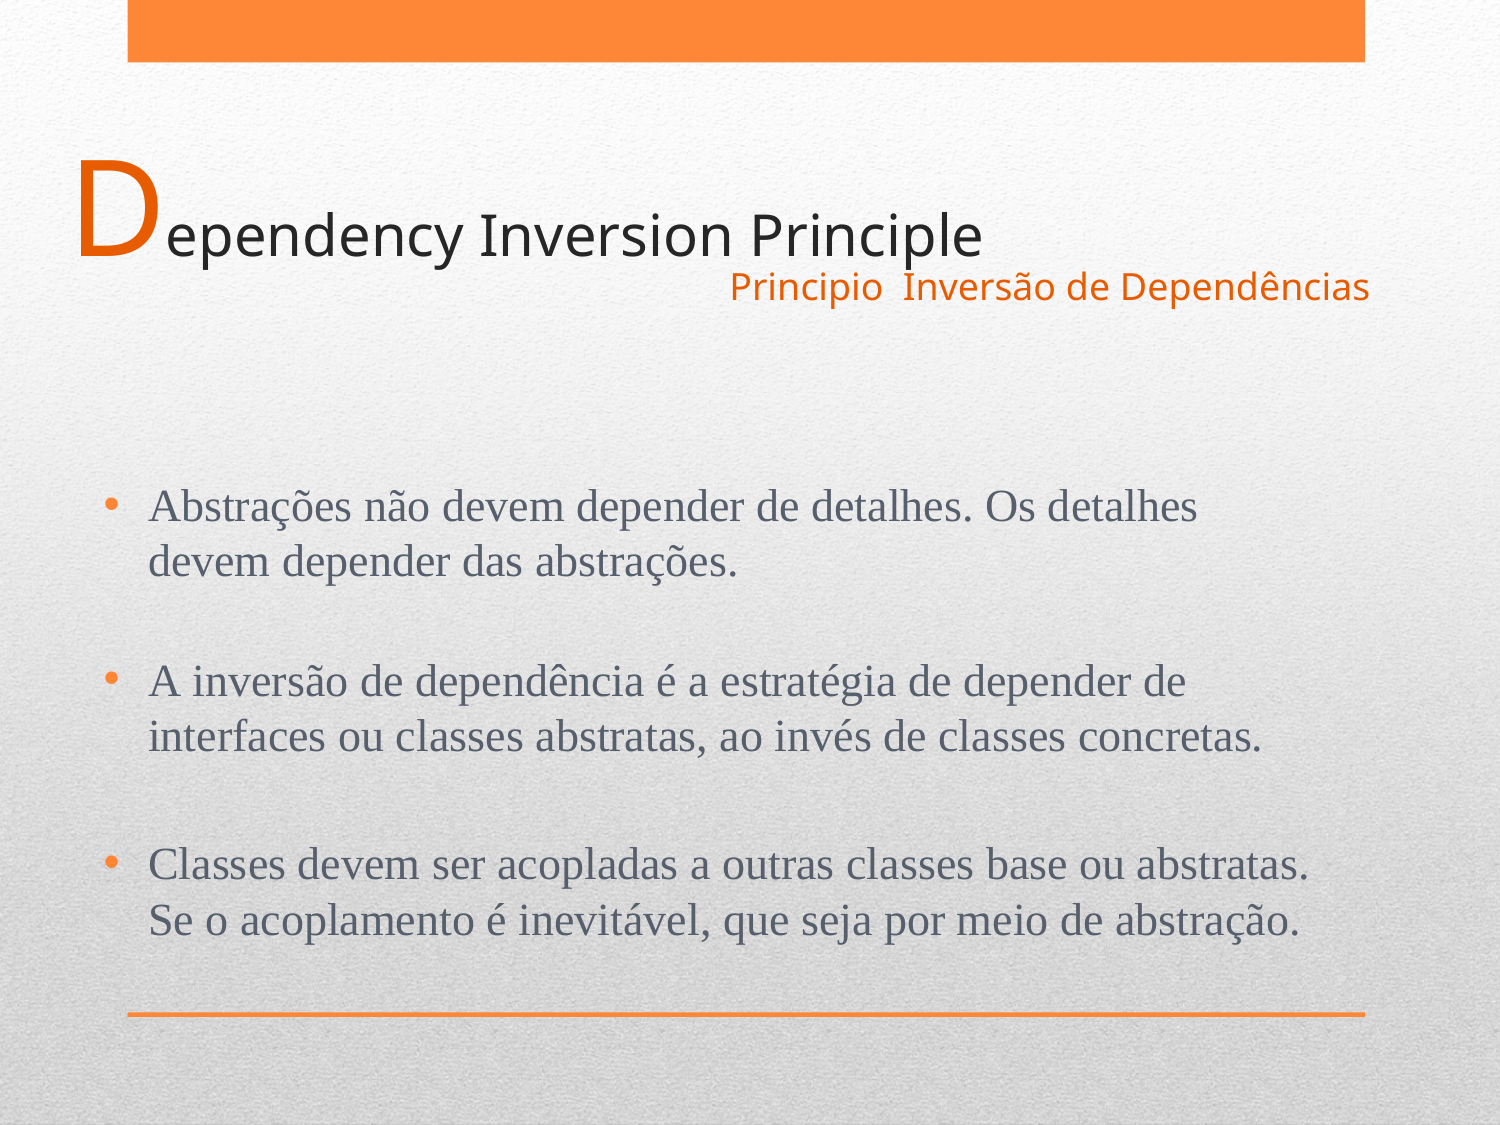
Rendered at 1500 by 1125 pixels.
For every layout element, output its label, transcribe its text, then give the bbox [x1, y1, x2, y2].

title Dependency Inversion Principle [53, 113, 1436, 291]
list Abstrações não devem depender de detalhes. Os detalhes devem depender das abstrações. A inversão de dependência é a estratégia de depender de interfaces ou classes abstratas, ao invés de classes concretas. Classes devem ser acopladas a outras classes base ou abstratas. Se o acoplamento é inevitável, que seja por meio de abstração. [88, 432, 1326, 988]
text_box Principio Inversão de Dependências [714, 255, 1465, 315]
